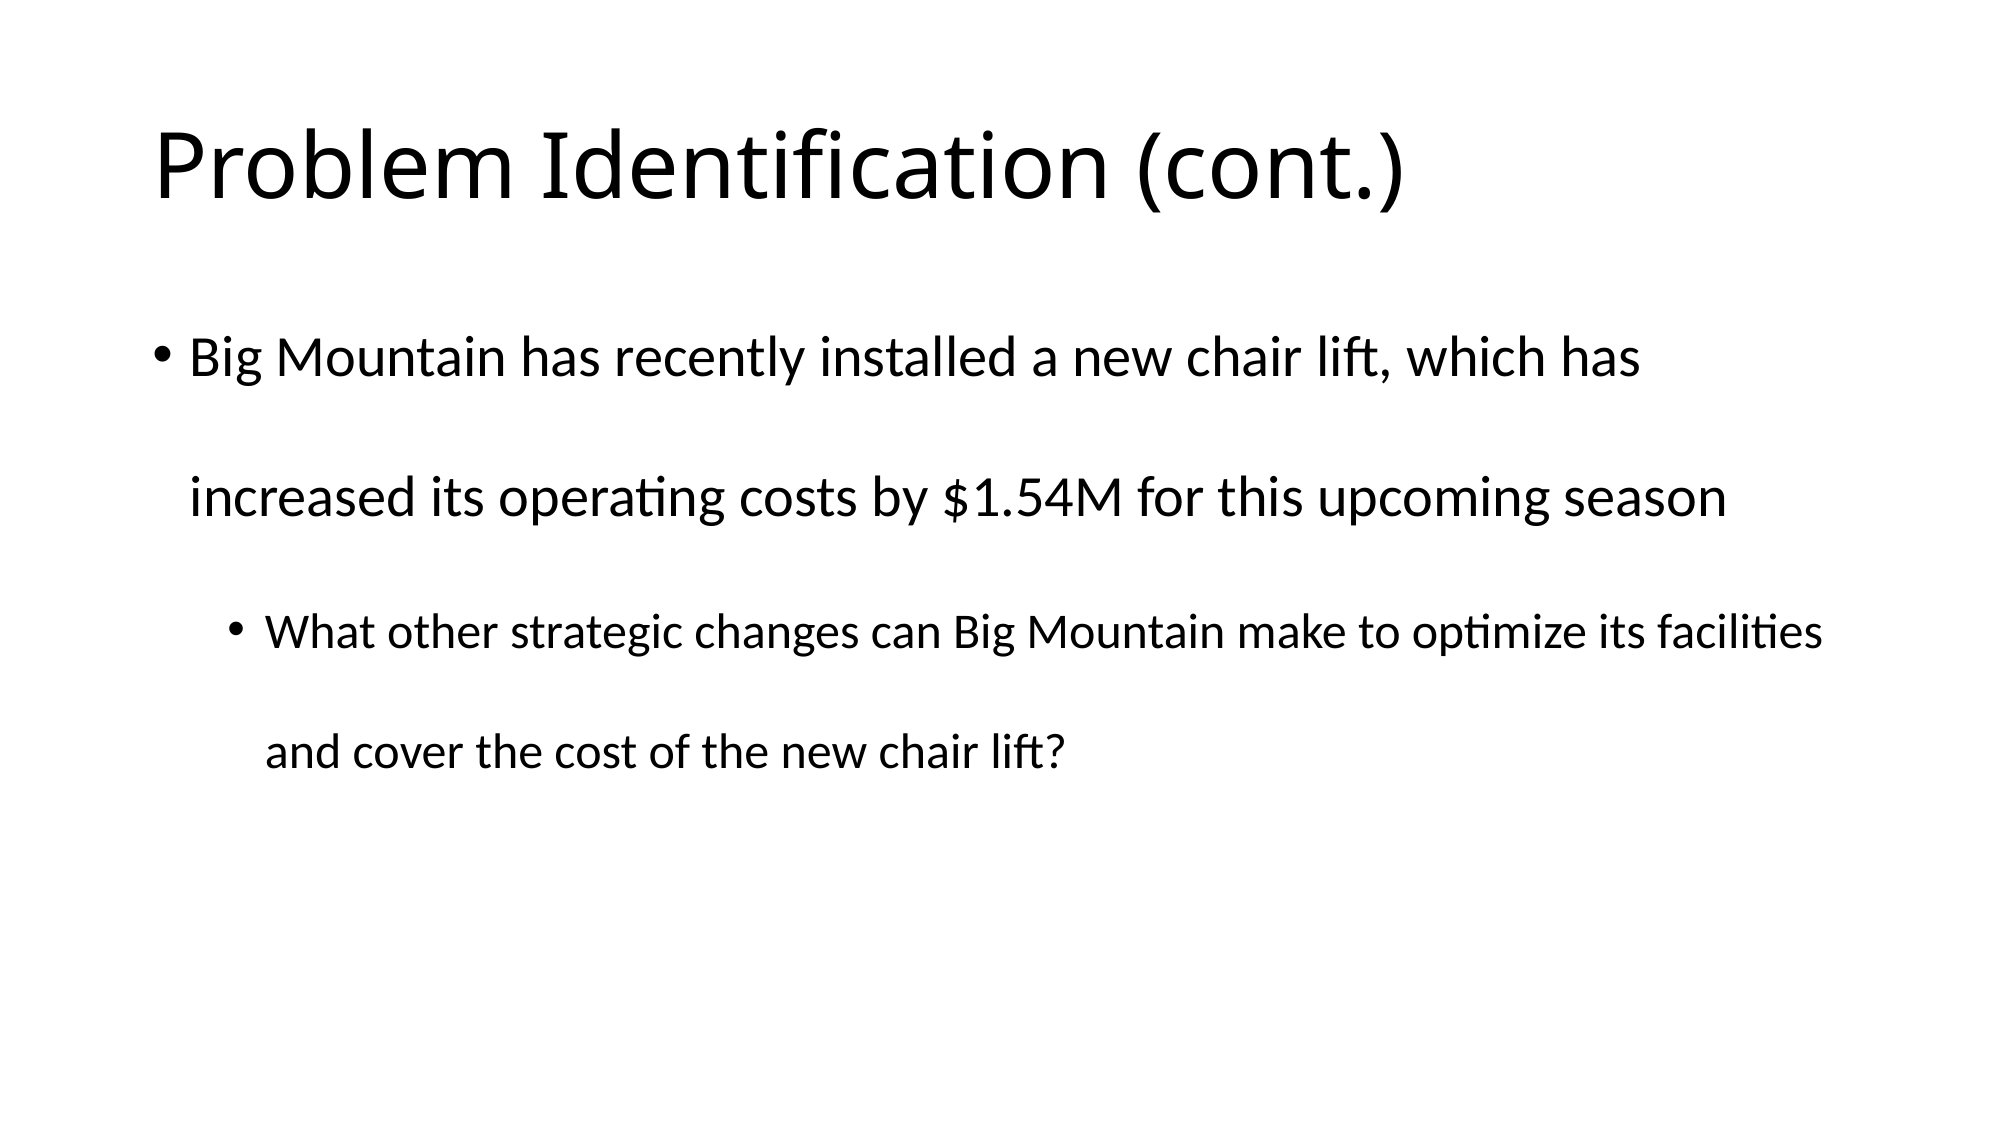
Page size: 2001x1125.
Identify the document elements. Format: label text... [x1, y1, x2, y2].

list Big Mountain has recently installed a new chair lift, which has increased its operating costs by $1.54M for this upcoming season What other strategic changes can Big Mountain make to optimize its facilities and cover the cost of the new chair lift? [137, 240, 1863, 1012]
title Problem Identification (cont.) [137, 59, 1863, 240]
